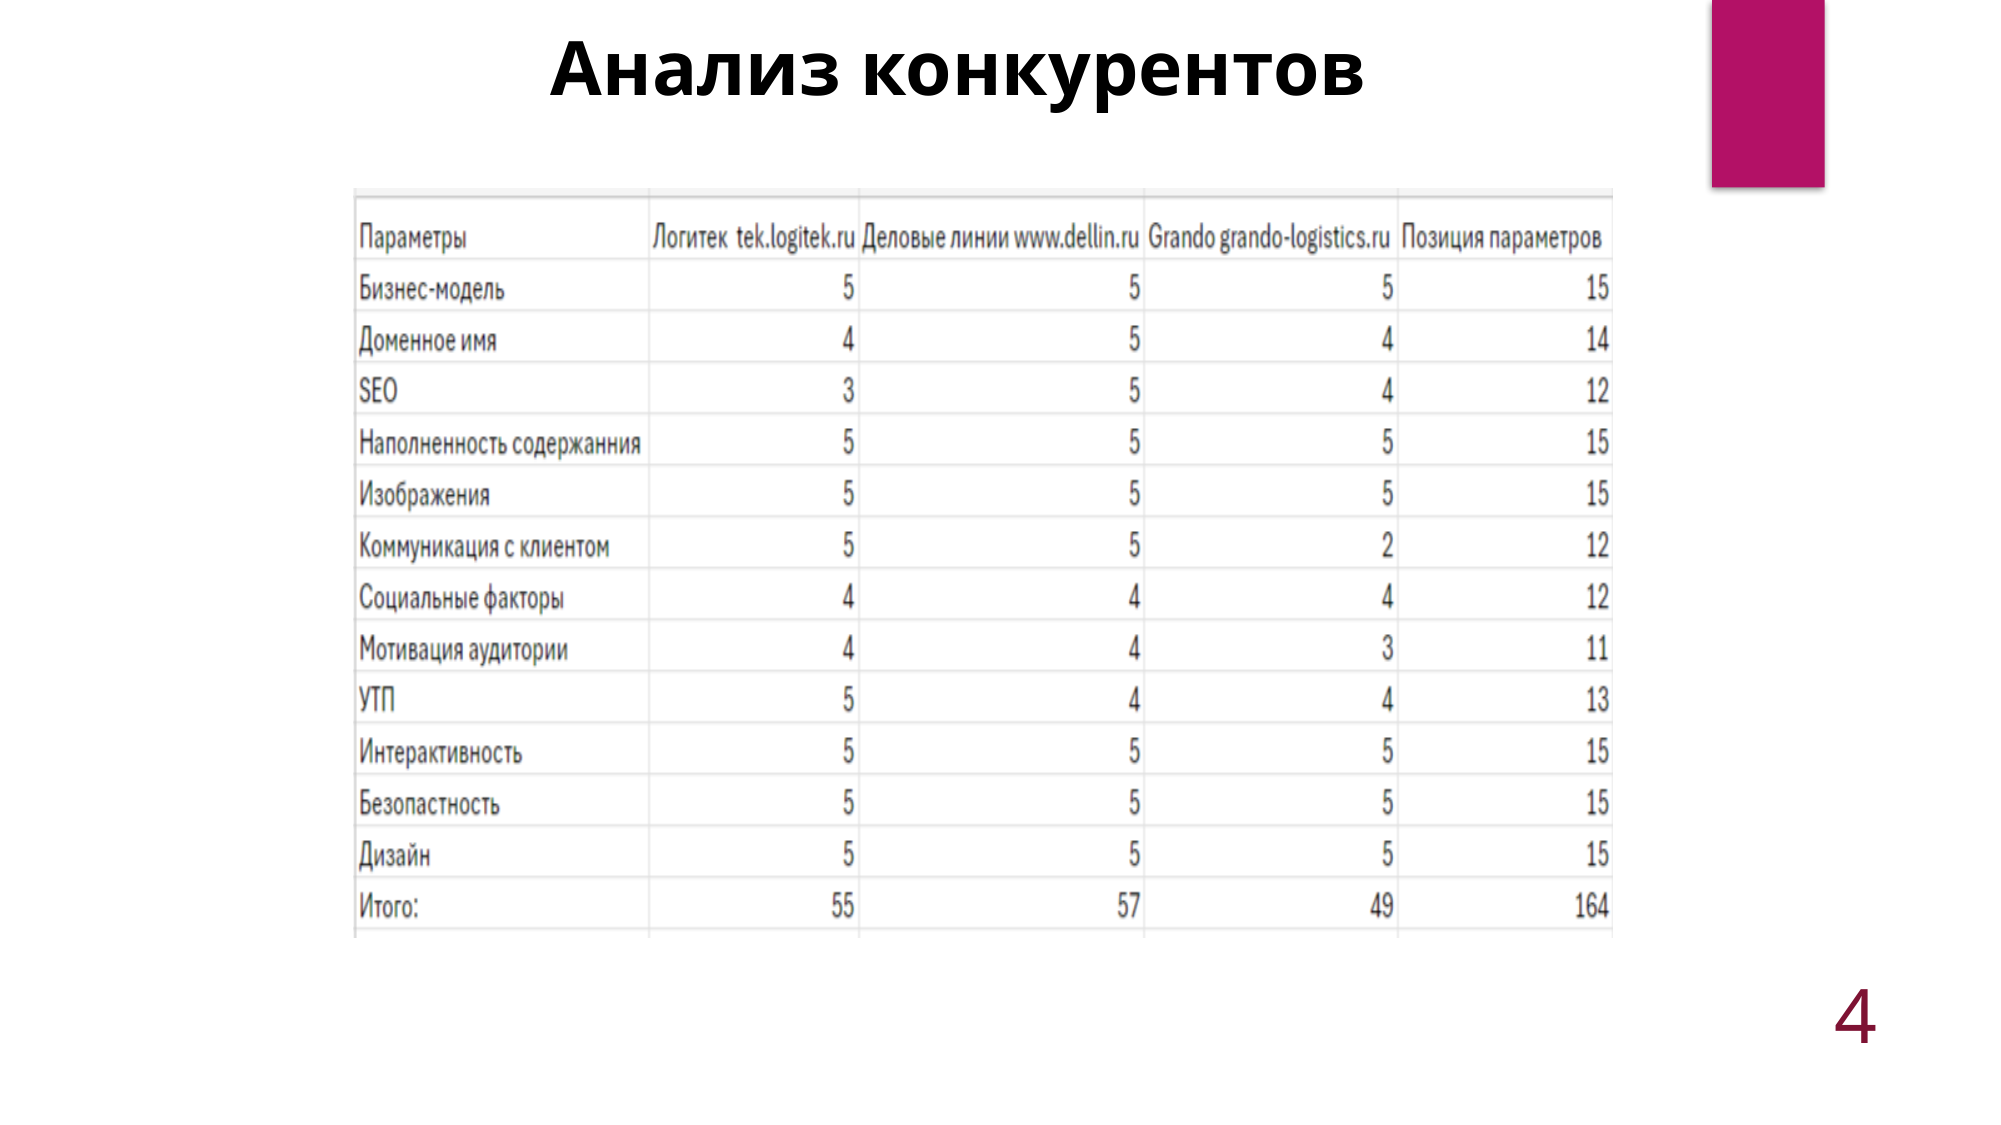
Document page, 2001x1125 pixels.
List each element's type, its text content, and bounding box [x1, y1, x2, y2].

picture [353, 188, 1613, 938]
text_box Анализ конкурентов [253, 13, 1665, 143]
text_box 4 [1780, 989, 1893, 1050]
